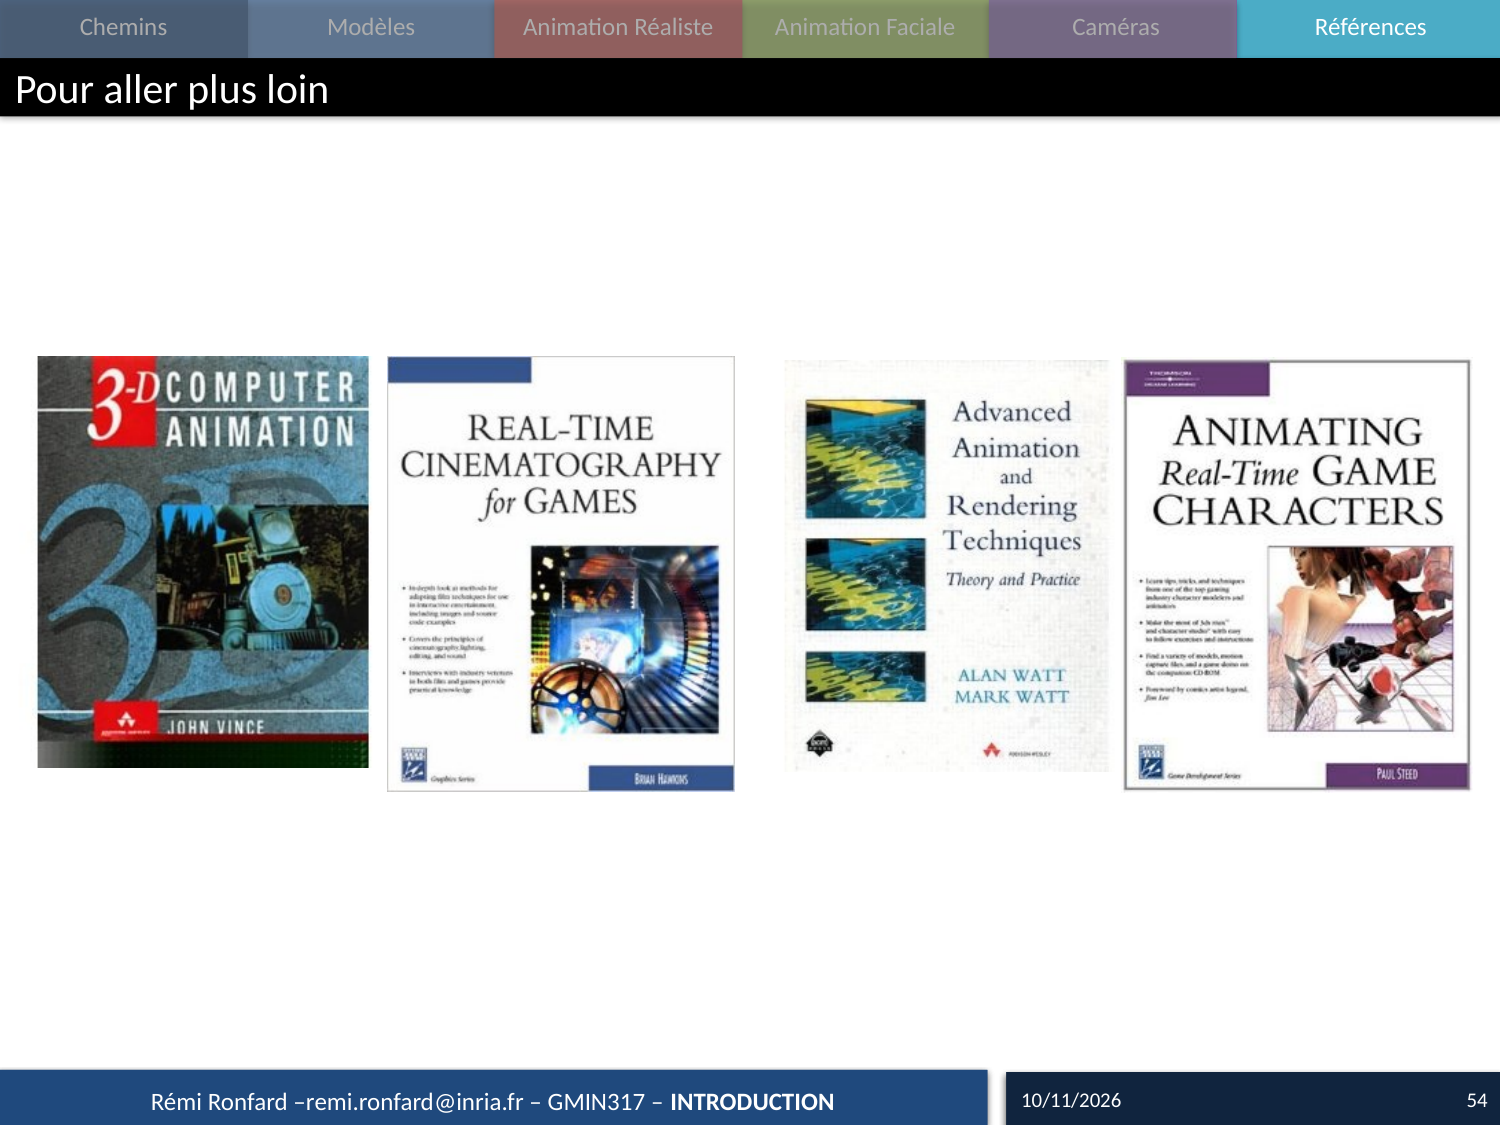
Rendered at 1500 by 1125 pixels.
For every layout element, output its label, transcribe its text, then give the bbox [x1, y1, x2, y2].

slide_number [1006, 1070, 1153, 1125]
picture [0, 355, 735, 792]
title Pour aller plus loin [0, 58, 1500, 117]
footer Rémi Ronfard –remi.ronfard@inria.fr – GMIN317 – INTRODUCTION [0, 1072, 988, 1125]
picture [741, 357, 1473, 794]
slide_number 54 [1153, 1071, 1500, 1125]
